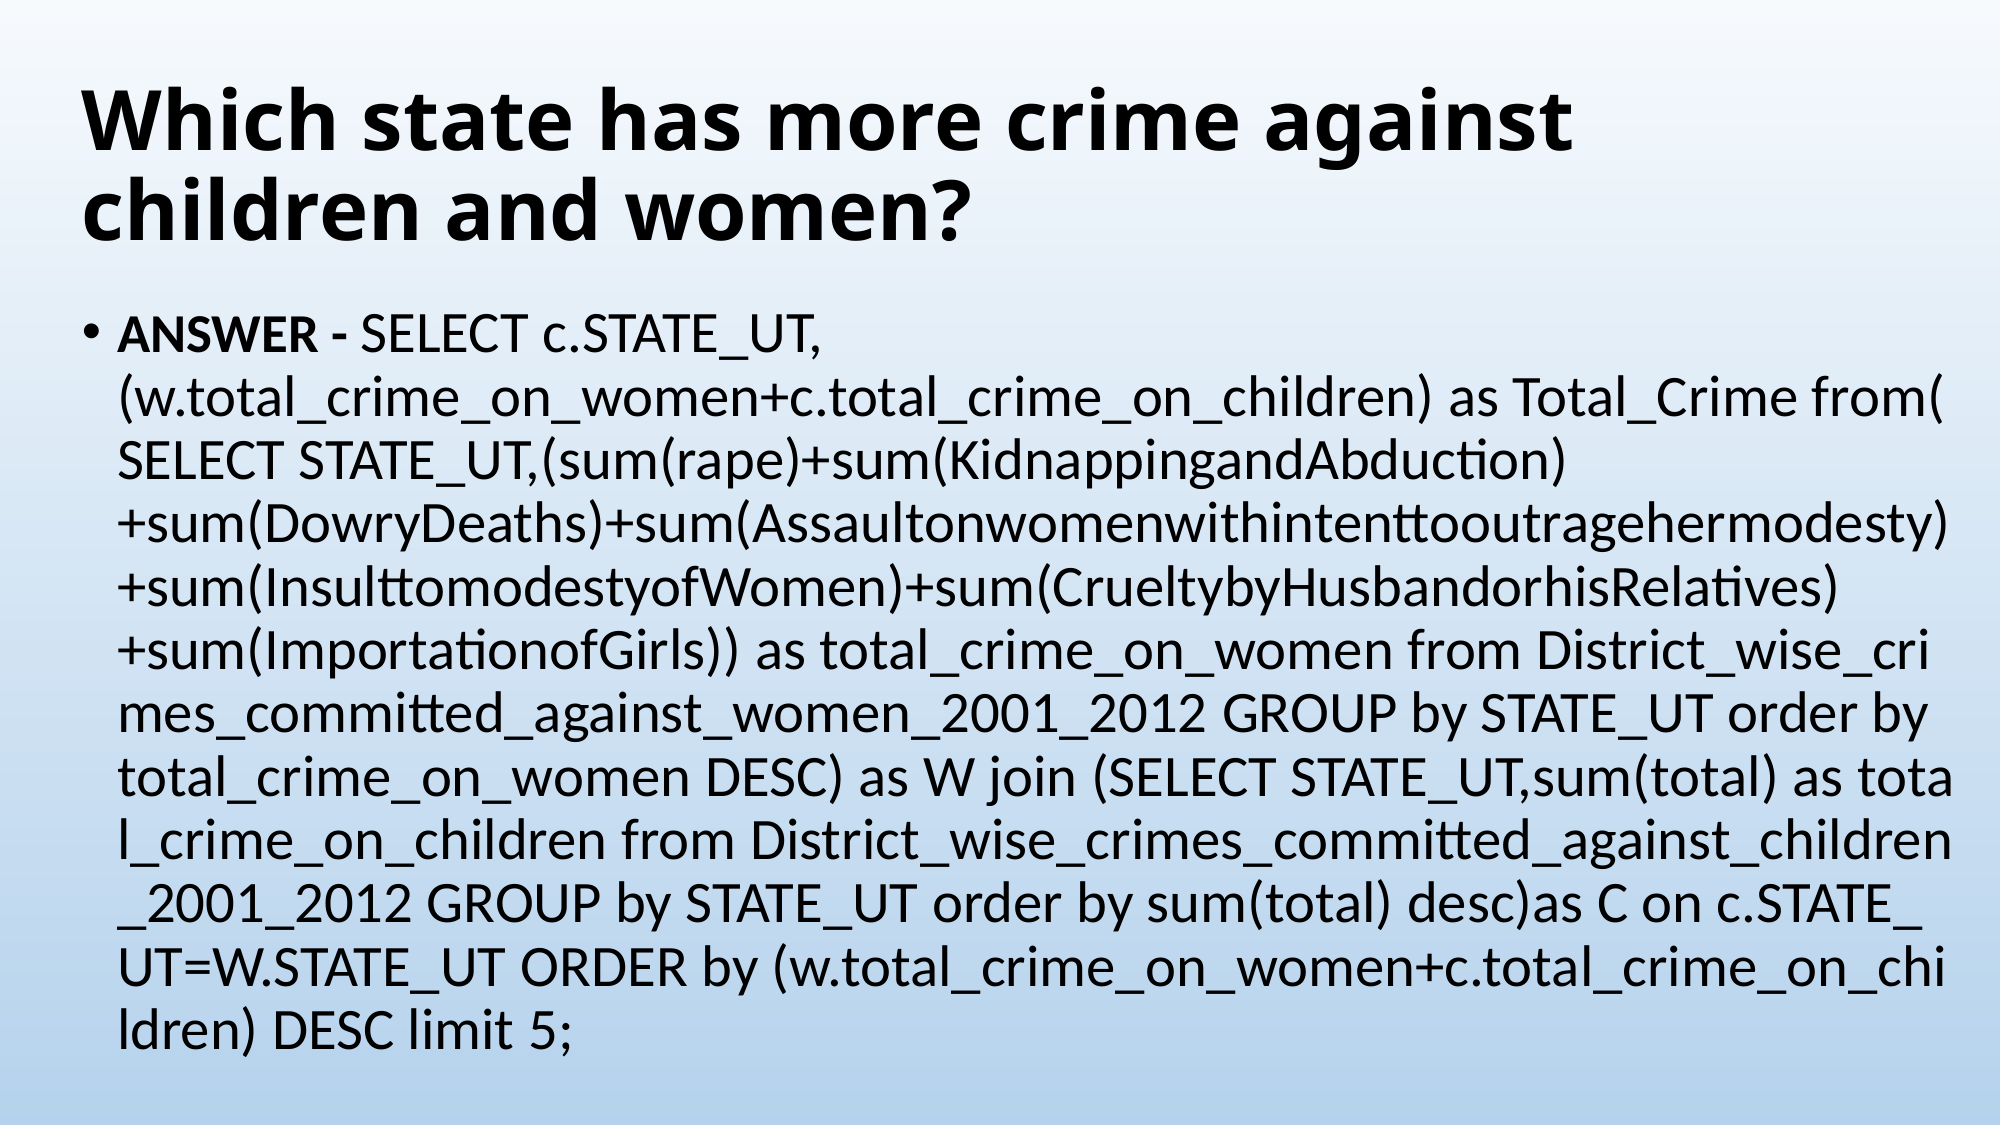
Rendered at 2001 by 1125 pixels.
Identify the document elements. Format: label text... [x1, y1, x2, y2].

title Which state has more crime against children and women? [66, 59, 1863, 278]
list ANSWER - SELECT c.STATE_UT,(w.total_crime_on_women+c.total_crime_on_children) as Total_Crime from(SELECT STATE_UT,(sum(rape)+sum(KidnappingandAbduction)+sum(DowryDeaths)+sum(Assaultonwomenwithintenttooutragehermodesty)+sum(InsulttomodestyofWomen)+sum(CrueltybyHusbandorhisRelatives)+sum(ImportationofGirls)) as total_crime_on_women from District_wise_crimes_committed_against_women_2001_2012 GROUP by STATE_UT order by total_crime_on_women DESC) as W join (SELECT STATE_UT,sum(total) as total_crime_on_children from District_wise_crimes_committed_against_children_2001_2012 GROUP by STATE_UT order by sum(total) desc)as C on c.STATE_UT=W.STATE_UT ORDER by (w.total_crime_on_women+c.total_crime_on_children) DESC limit 5; [66, 294, 1975, 1101]
